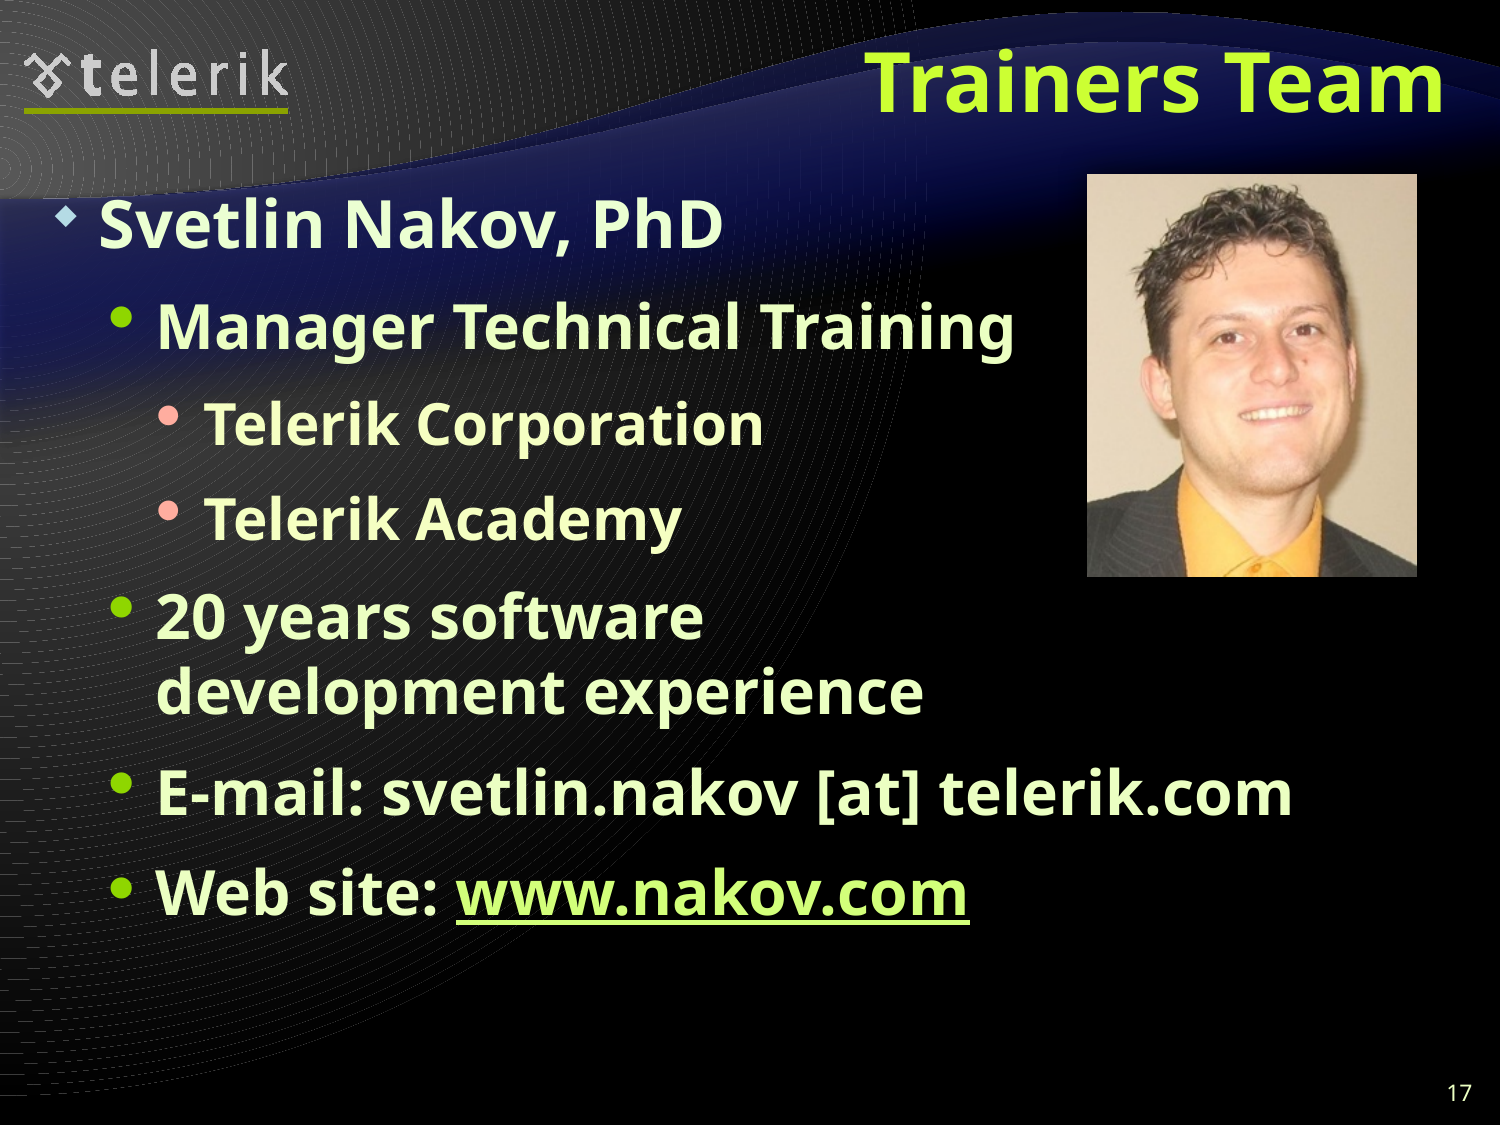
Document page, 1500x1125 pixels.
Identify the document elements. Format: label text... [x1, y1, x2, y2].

slide_number 17 [1412, 1074, 1488, 1113]
picture [24, 49, 288, 114]
picture [1087, 174, 1417, 577]
list Svetlin Nakov, PhD Manager Technical Training Telerik Corporation Telerik Academy 20 years software development experience [37, 174, 1100, 745]
title Trainers Team [300, 12, 1463, 163]
text_box E-mail: svetlin.nakov [at] telerik.com Web site: www.nakov.com [37, 745, 1450, 946]
